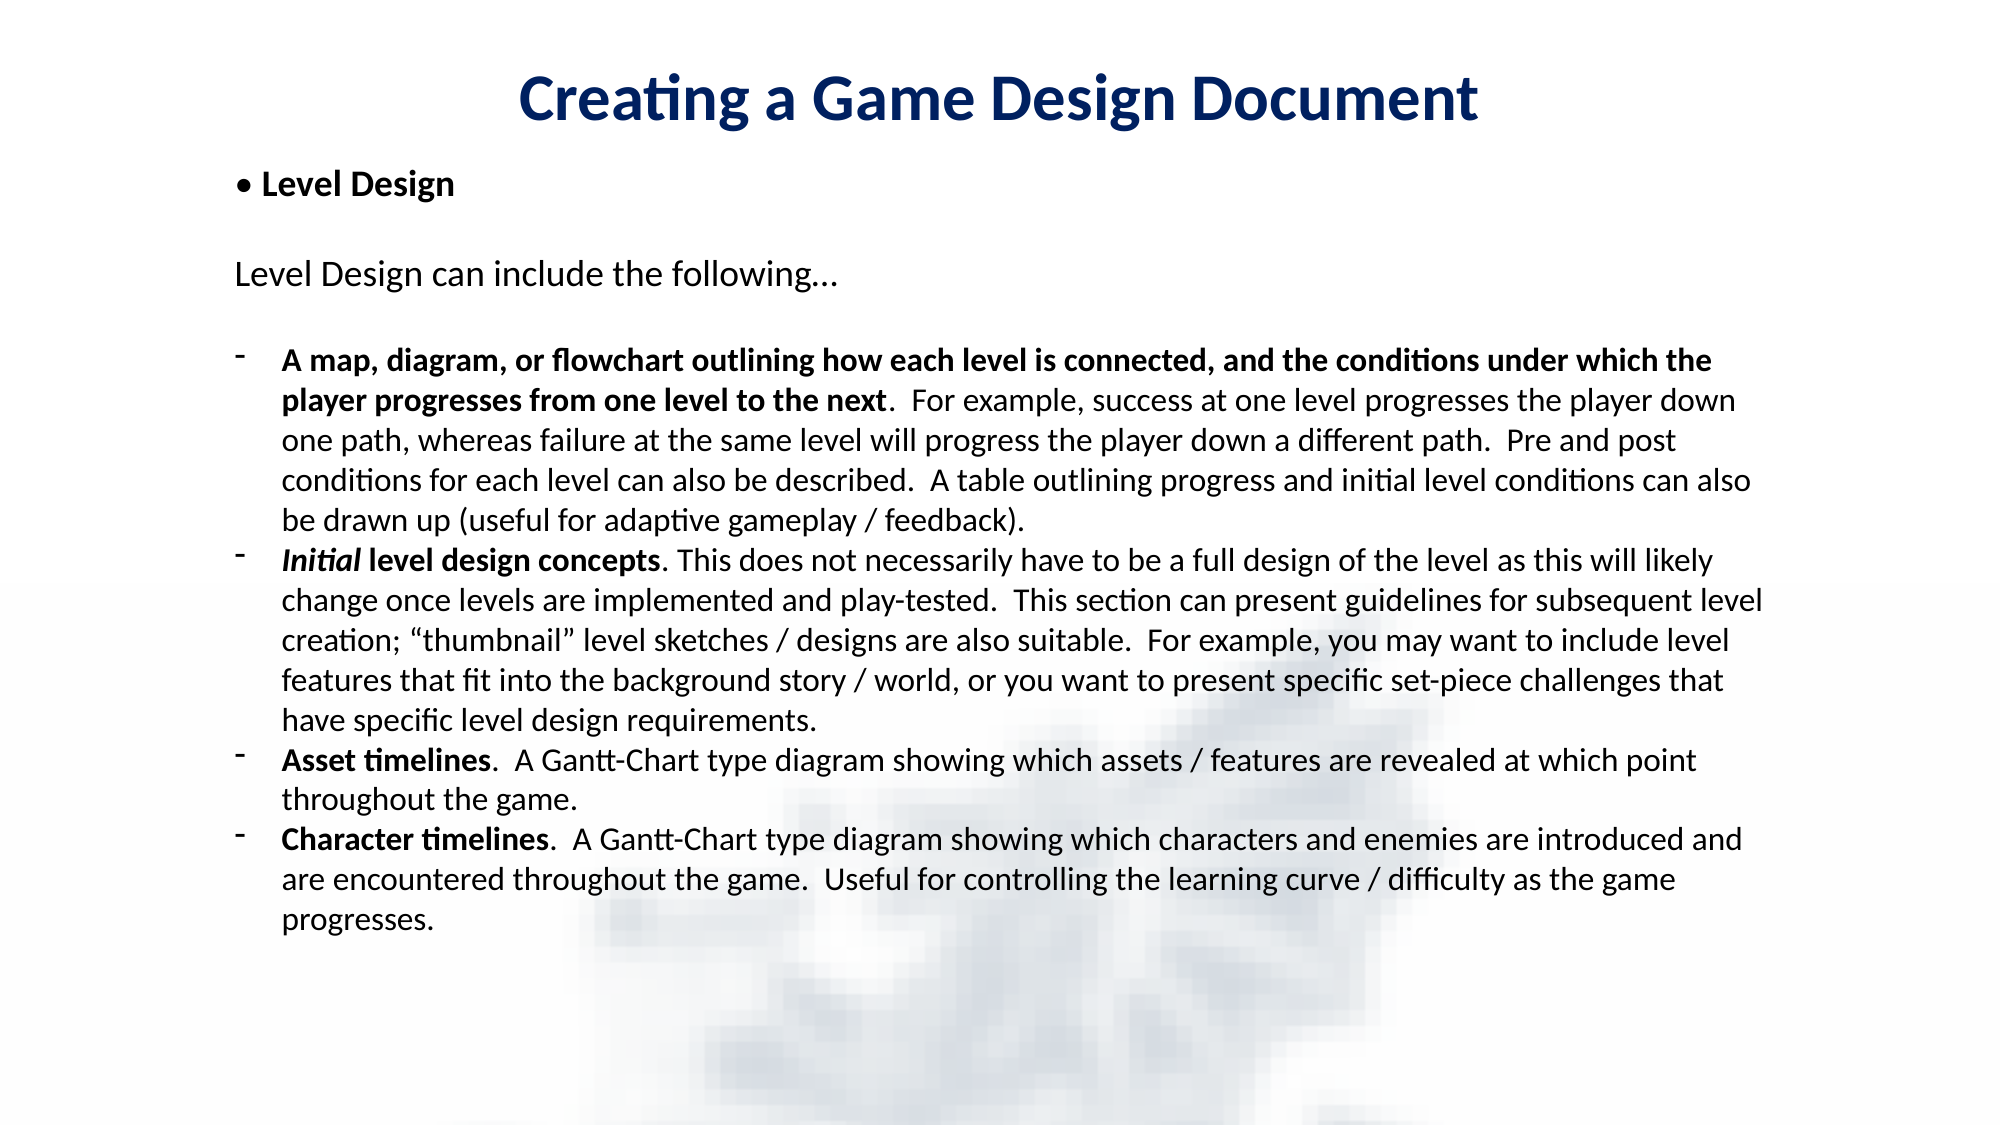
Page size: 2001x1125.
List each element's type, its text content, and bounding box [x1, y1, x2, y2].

text_box Creating a Game Design Document [333, 46, 1667, 142]
text_box • Level Design Level Design can include the following… A map, diagram, or flowchart outlining how each level is connected, and the conditions under which the player progresses from one level to the next. For example, success at one level progresses the player down one path, whereas failure at the same level will progress the player down a different path. Pre and post conditions for each level can also be described. A table outlining progress and initial level conditions can also be drawn up (useful for adaptive gameplay / feedback). Initial level design concepts. This does not necessarily have to be a full design of the level as this will likely change once levels are implemented and play-tested. This section can present guidelines for subsequent level creation; “thumbnail” level sketches / designs are also suitable. For example, you may want to include level features that fit into the background story / world, or you want to present specific set-piece challenges that have specific level design requirements. Asset timelines. A Gantt-Chart type diagram showing which assets / features are revealed at which point throughout the game. Character timelines. A Gantt-Chart type diagram showing which characters and enemies are introduced and are encountered throughout the game. Useful for controlling the learning curve / difficulty as the game progresses. [219, 151, 1780, 945]
